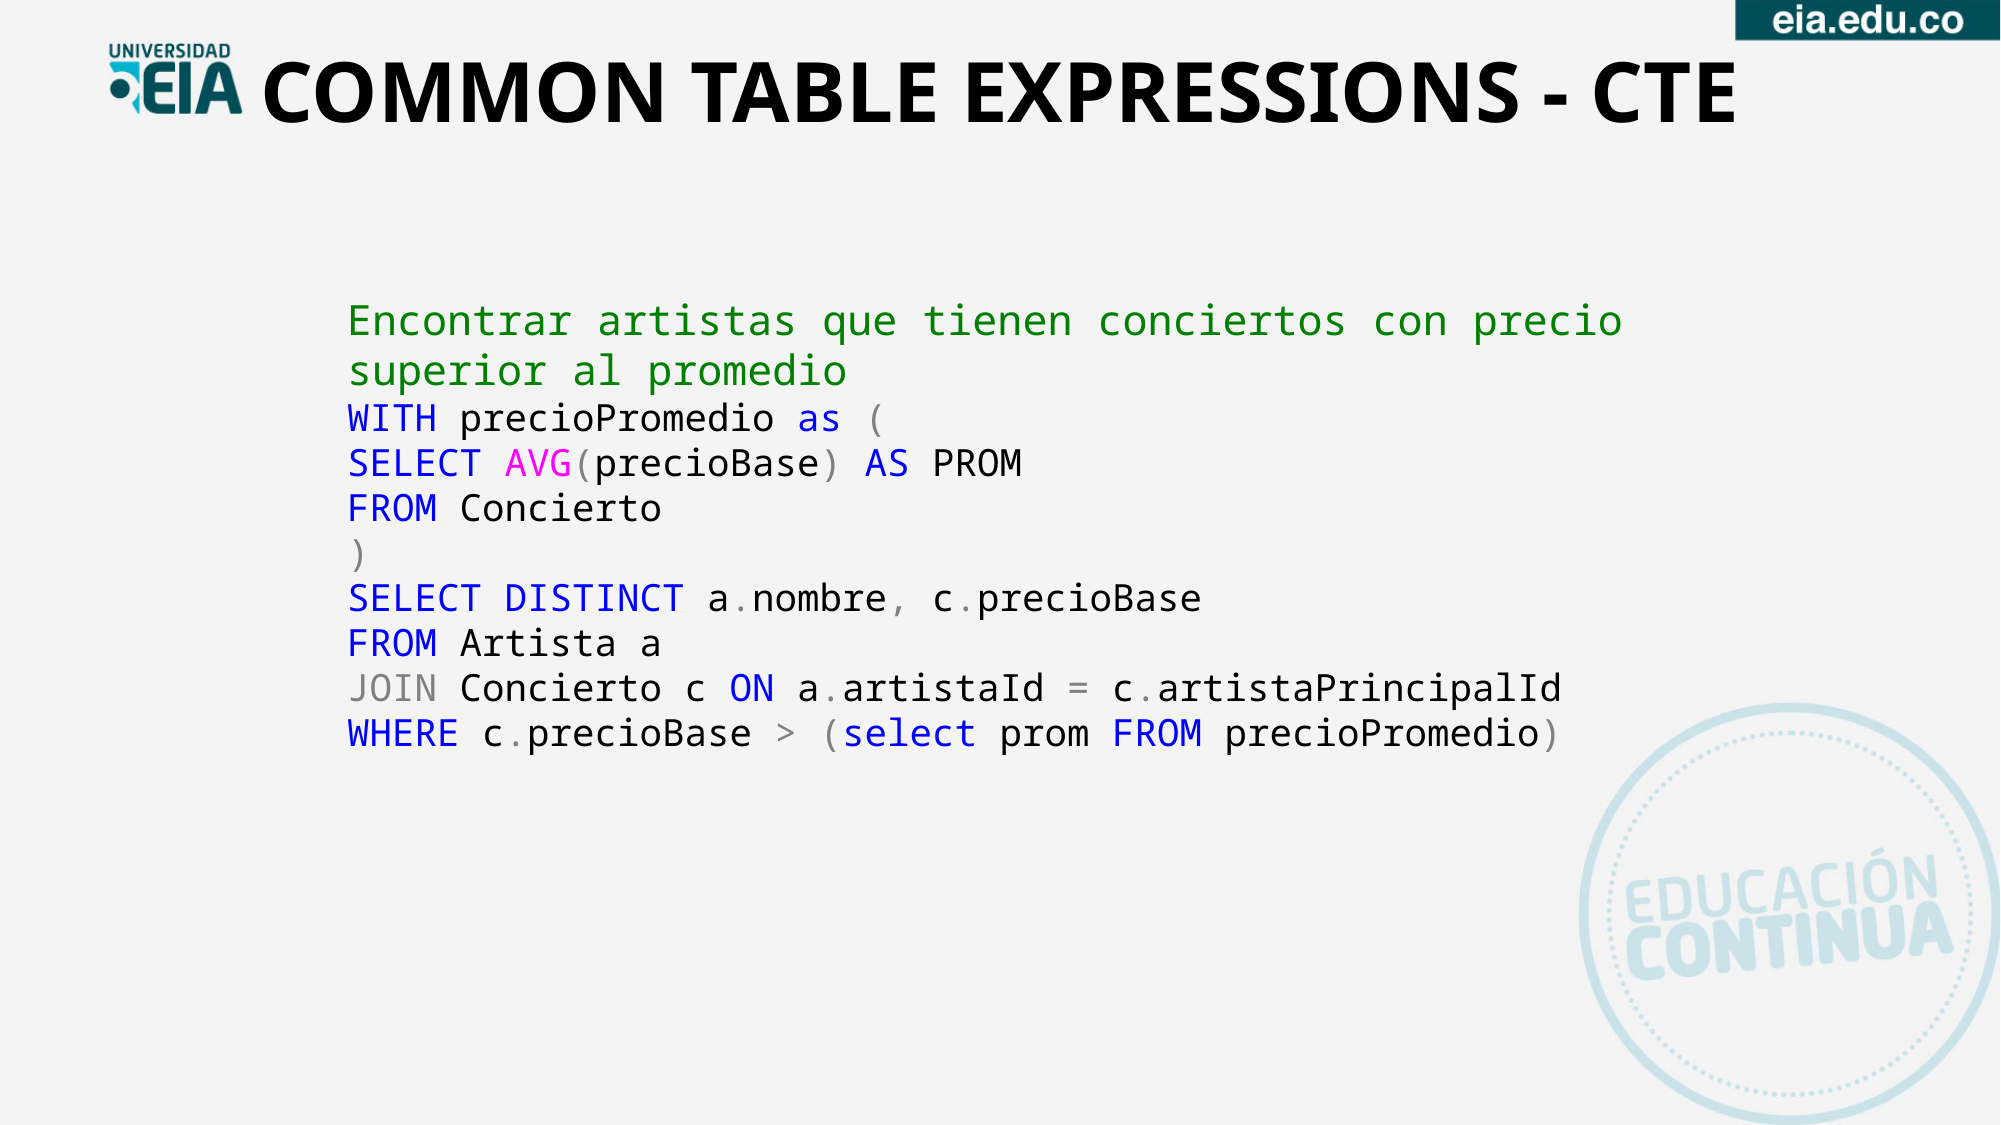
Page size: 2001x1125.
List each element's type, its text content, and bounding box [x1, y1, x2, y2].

picture [0, 0, 2001, 1125]
text_box COMMON TABLE EXPRESSIONS - CTE [245, 31, 1755, 147]
text_box Encontrar artistas que tienen conciertos con precio superior al promedio WITH precioPromedio as ( SELECT AVG(precioBase) AS PROM FROM Concierto ) SELECT DISTINCT a.nombre, c.precioBase FROM Artista a JOIN Concierto c ON a.artistaId = c.artistaPrincipalId WHERE c.precioBase > (select prom FROM precioPromedio) [332, 286, 1668, 761]
